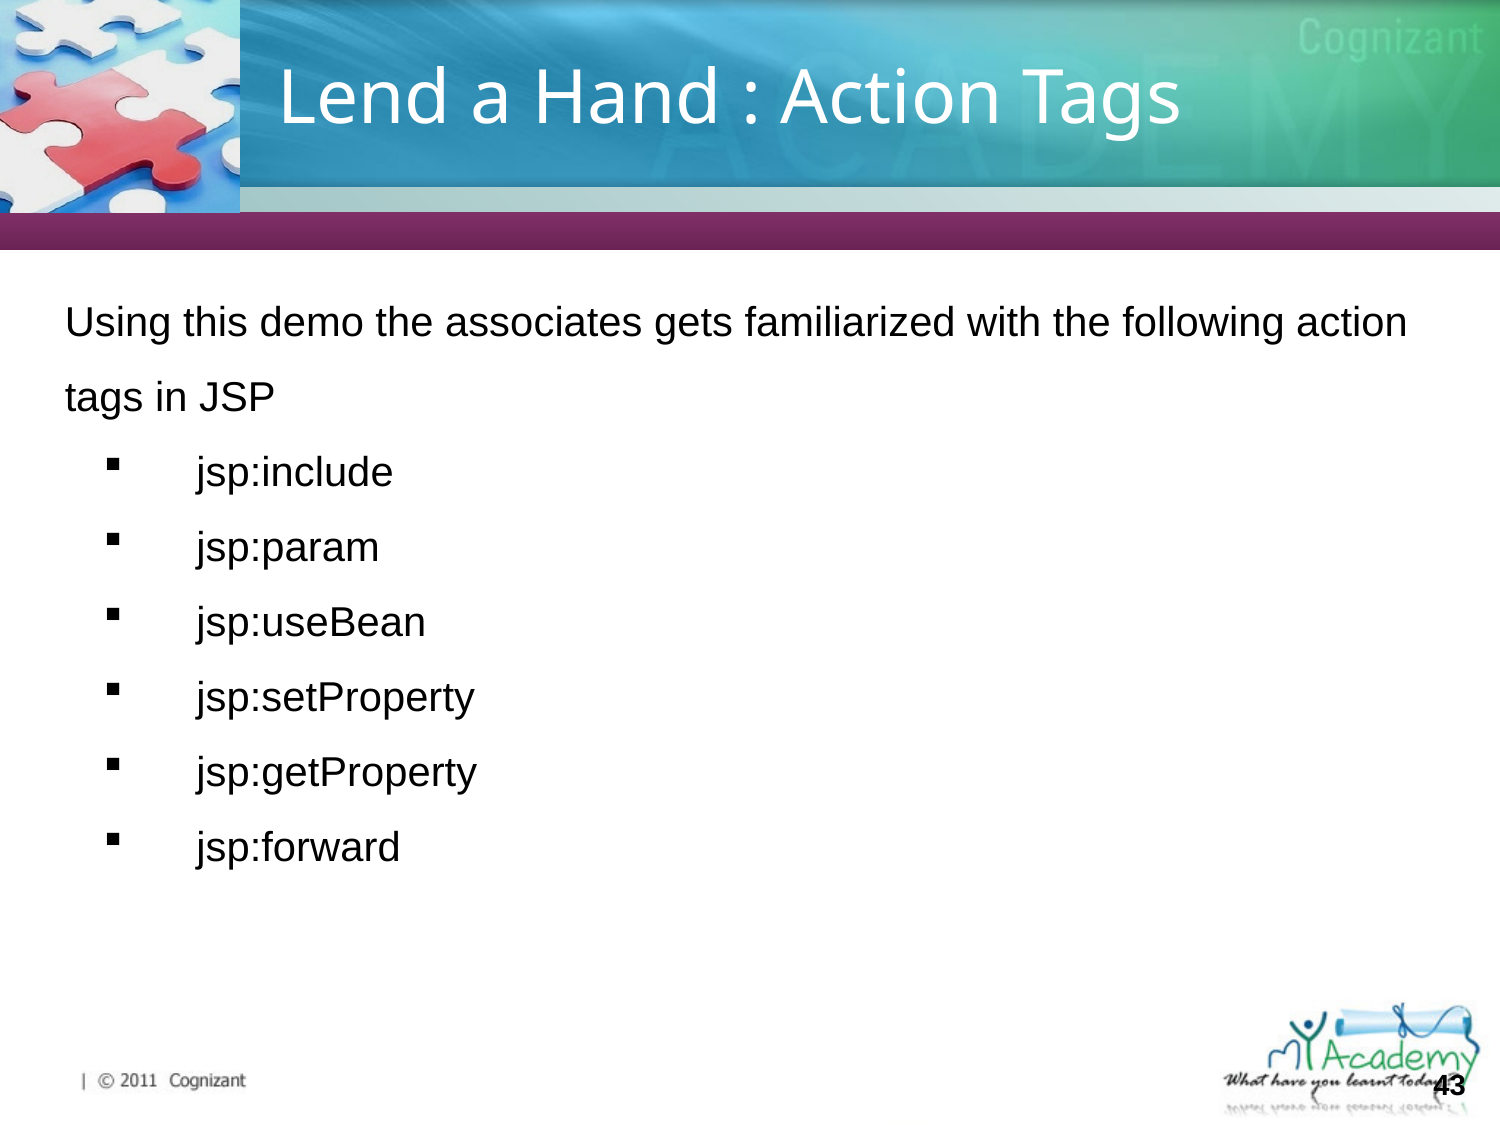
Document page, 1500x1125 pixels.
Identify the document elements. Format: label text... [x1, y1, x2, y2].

slide_number 43 [1418, 1059, 1492, 1112]
picture [0, 0, 262, 213]
title Lend a Hand : Action Tags [262, 0, 1500, 188]
text_box Using this demo the associates gets familiarized with the following action tags in JSP jsp:include jsp:param jsp:useBean jsp:setProperty jsp:getProperty jsp:forward [50, 262, 1450, 953]
picture [0, 250, 1500, 1125]
